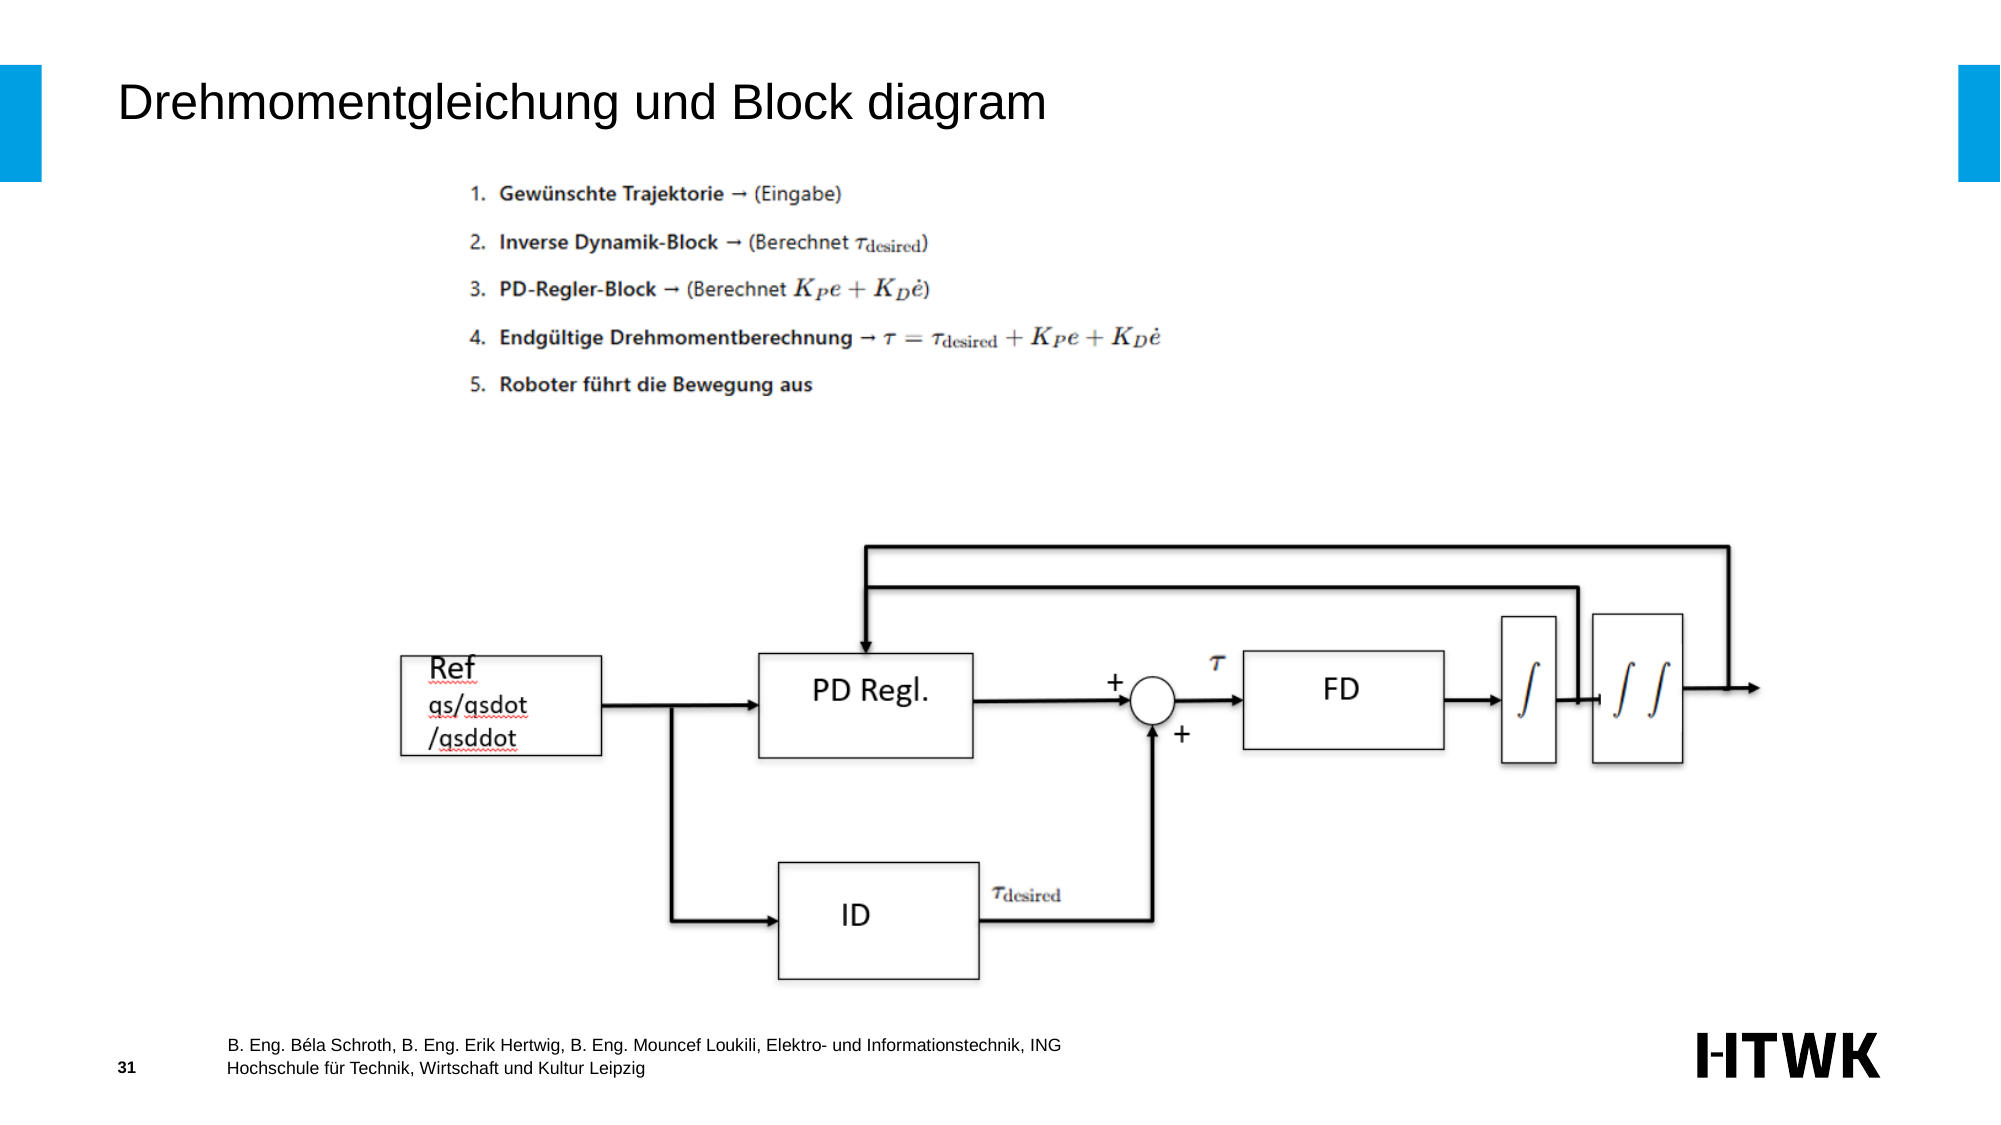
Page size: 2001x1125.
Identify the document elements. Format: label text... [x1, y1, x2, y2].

picture [387, 176, 1783, 996]
title Drehmomentgleichung und Block diagram [117, 64, 1883, 182]
slide_number 31 [117, 1018, 228, 1078]
footer B. Eng. Béla Schroth, B. Eng. Erik Hertwig, B. Eng. Mouncef Loukili, Elektro- und Informationstechnik, ING [228, 1018, 1085, 1055]
